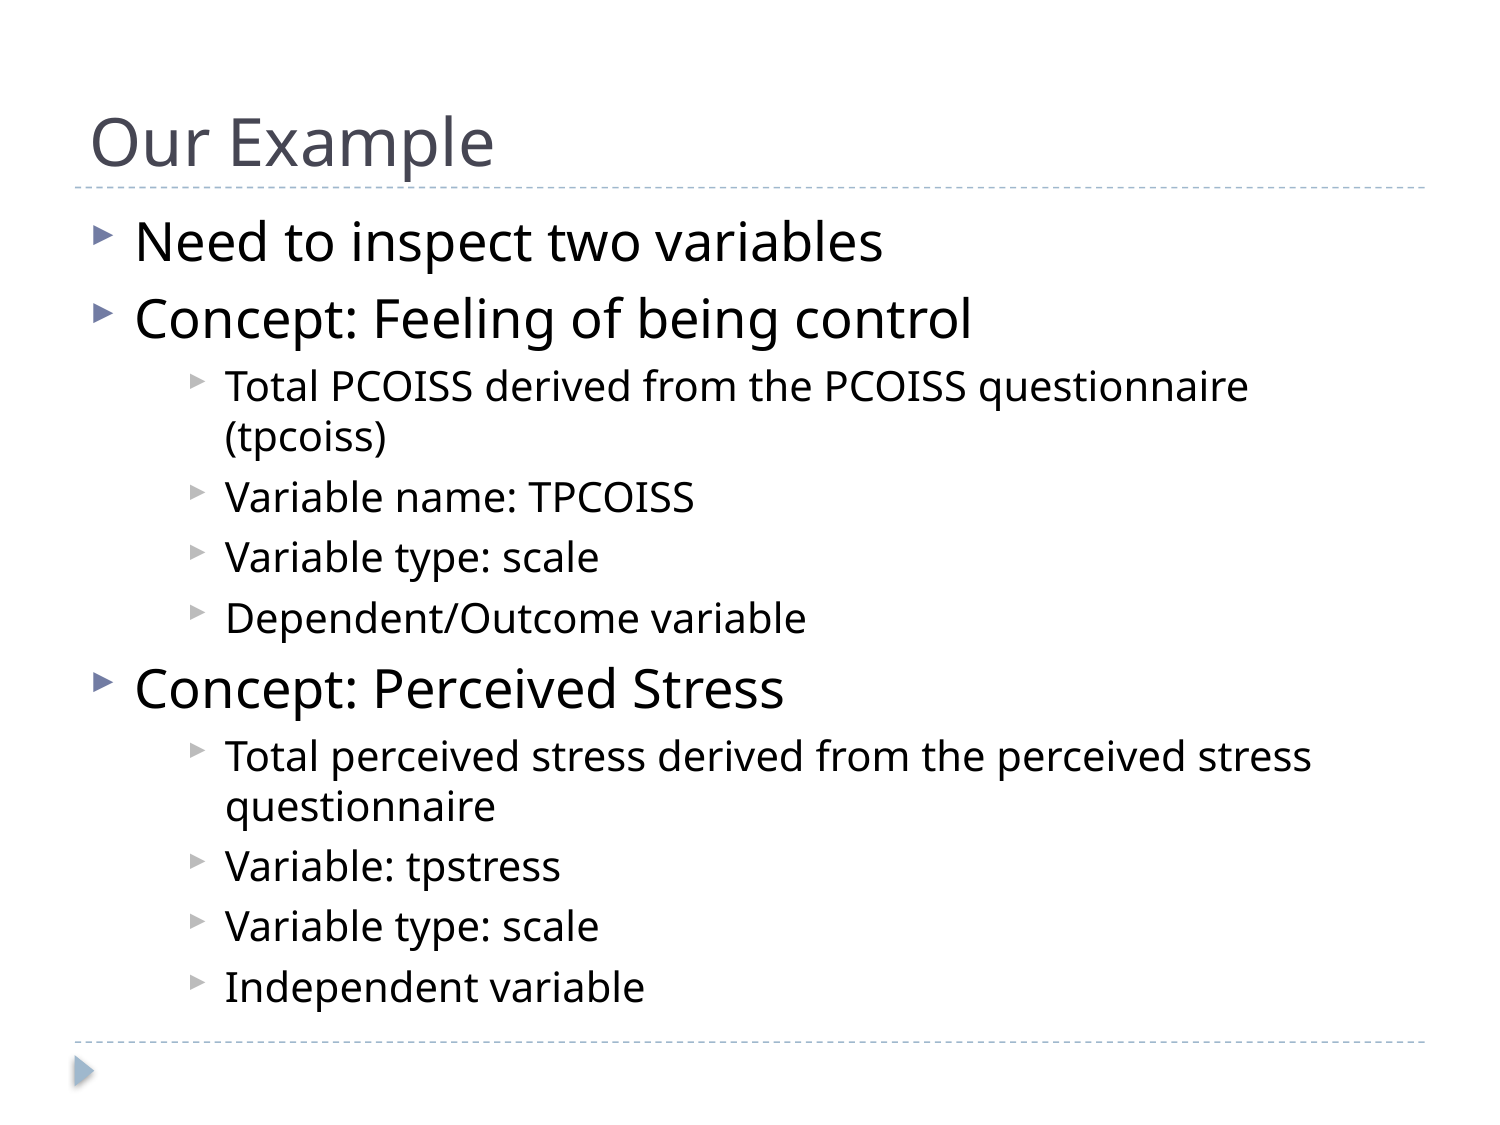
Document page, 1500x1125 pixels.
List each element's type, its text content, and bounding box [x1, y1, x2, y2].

title Our Example [75, 24, 1425, 188]
list Need to inspect two variables Concept: Feeling of being control Total PCOISS derived from the PCOISS questionnaire (tpcoiss) Variable name: TPCOISS Variable type: scale Dependent/Outcome variable Concept: Perceived Stress Total perceived stress derived from the perceived stress questionnaire Variable: tpstress Variable type: scale Independent variable [75, 200, 1425, 1010]
